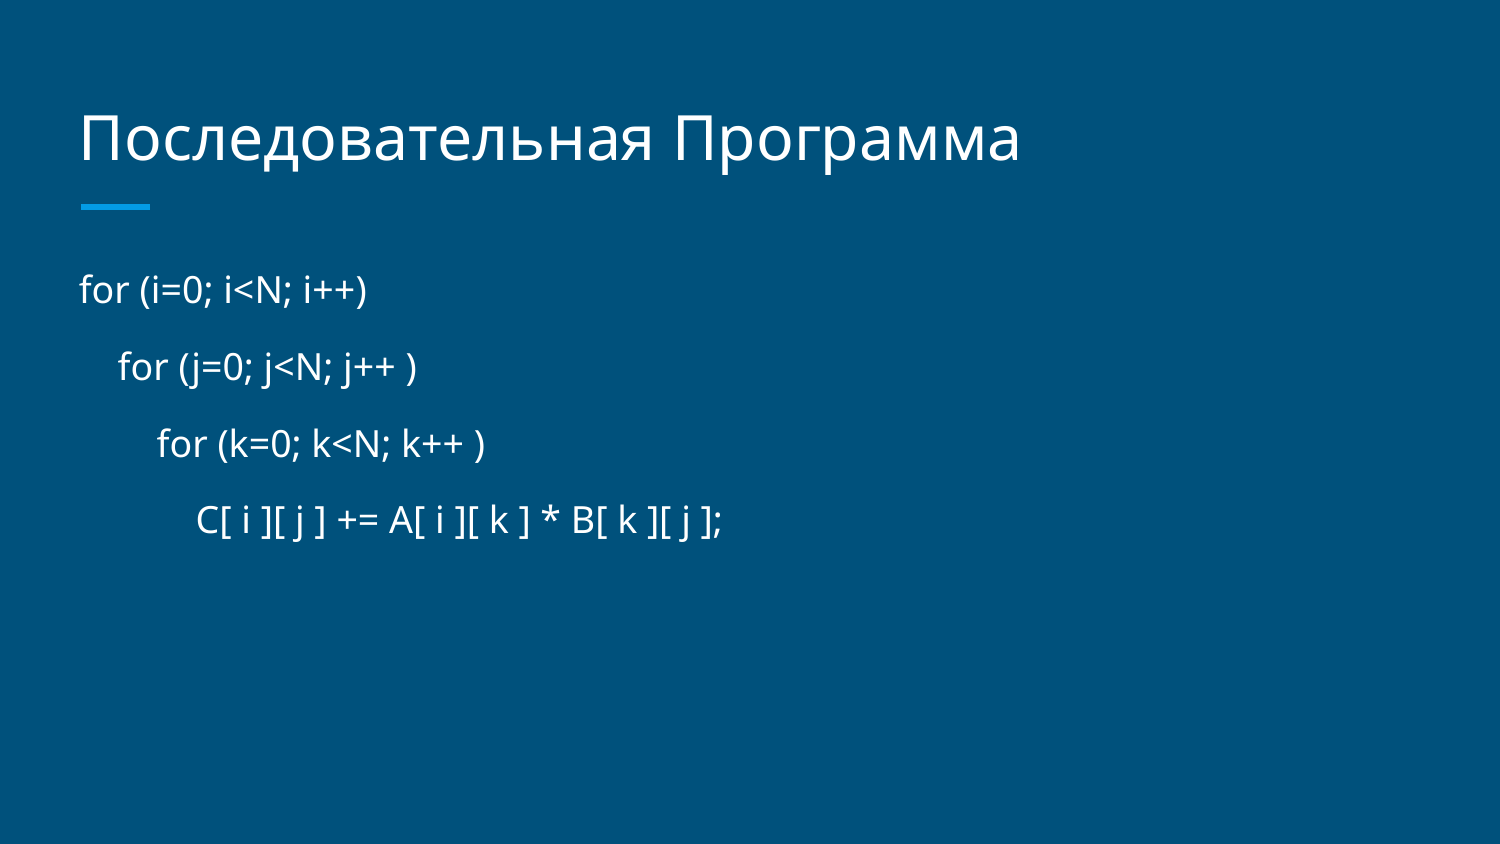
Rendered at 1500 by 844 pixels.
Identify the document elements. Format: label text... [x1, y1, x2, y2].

title Последовательная Программа [63, 75, 1437, 188]
list for (i=0; i<N; i++) for (j=0; j<N; j++ ) for (k=0; k<N; k++ ) C[ i ][ j ] += A[ i ][ k ] * B[ k ][ j ]; [63, 244, 1437, 750]
